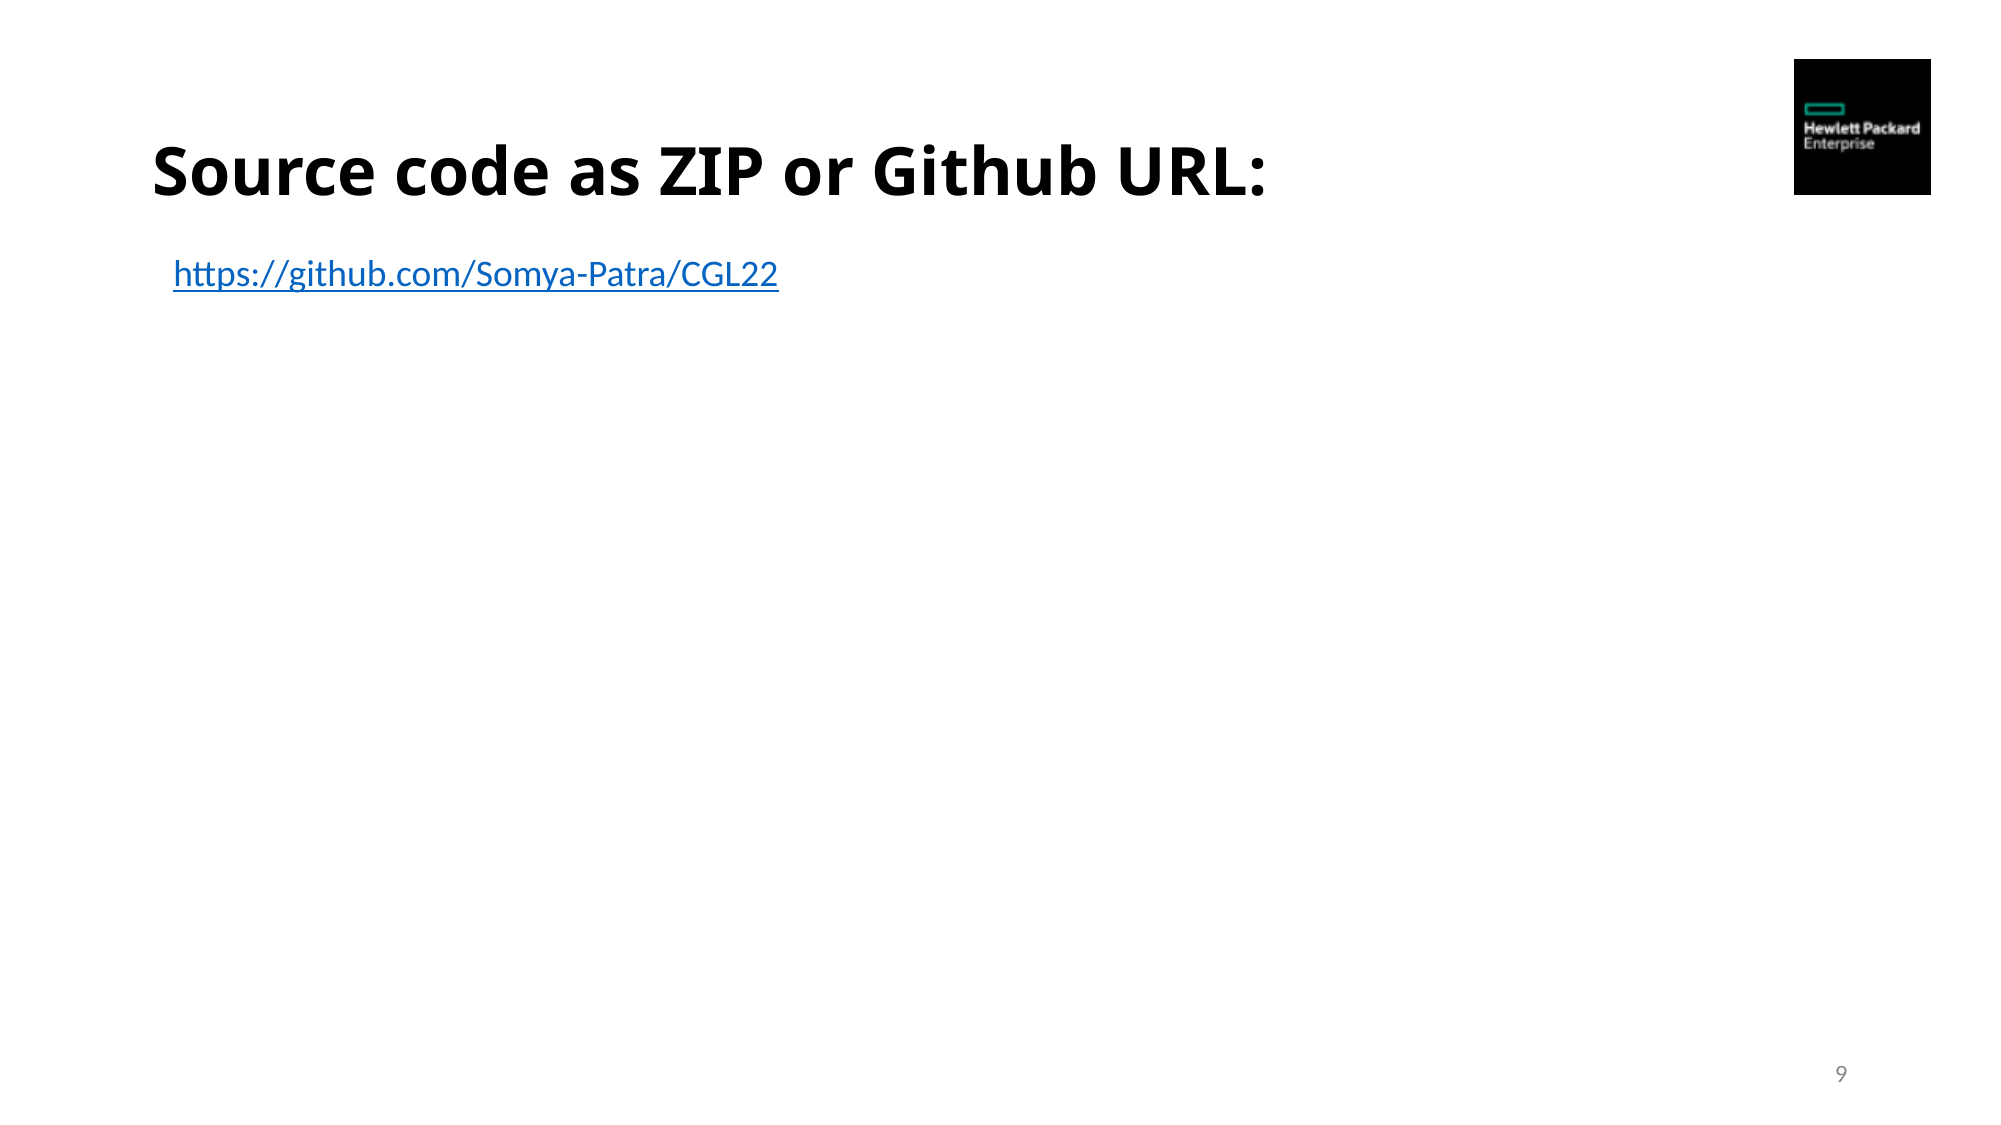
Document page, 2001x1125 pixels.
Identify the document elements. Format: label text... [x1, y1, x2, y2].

text_box https://github.com/Somya-Patra/CGL22 [158, 242, 1828, 302]
picture [1794, 59, 1931, 195]
title Source code as ZIP or Github URL: [137, 59, 1863, 278]
slide_number 9 [1412, 1042, 1863, 1103]
